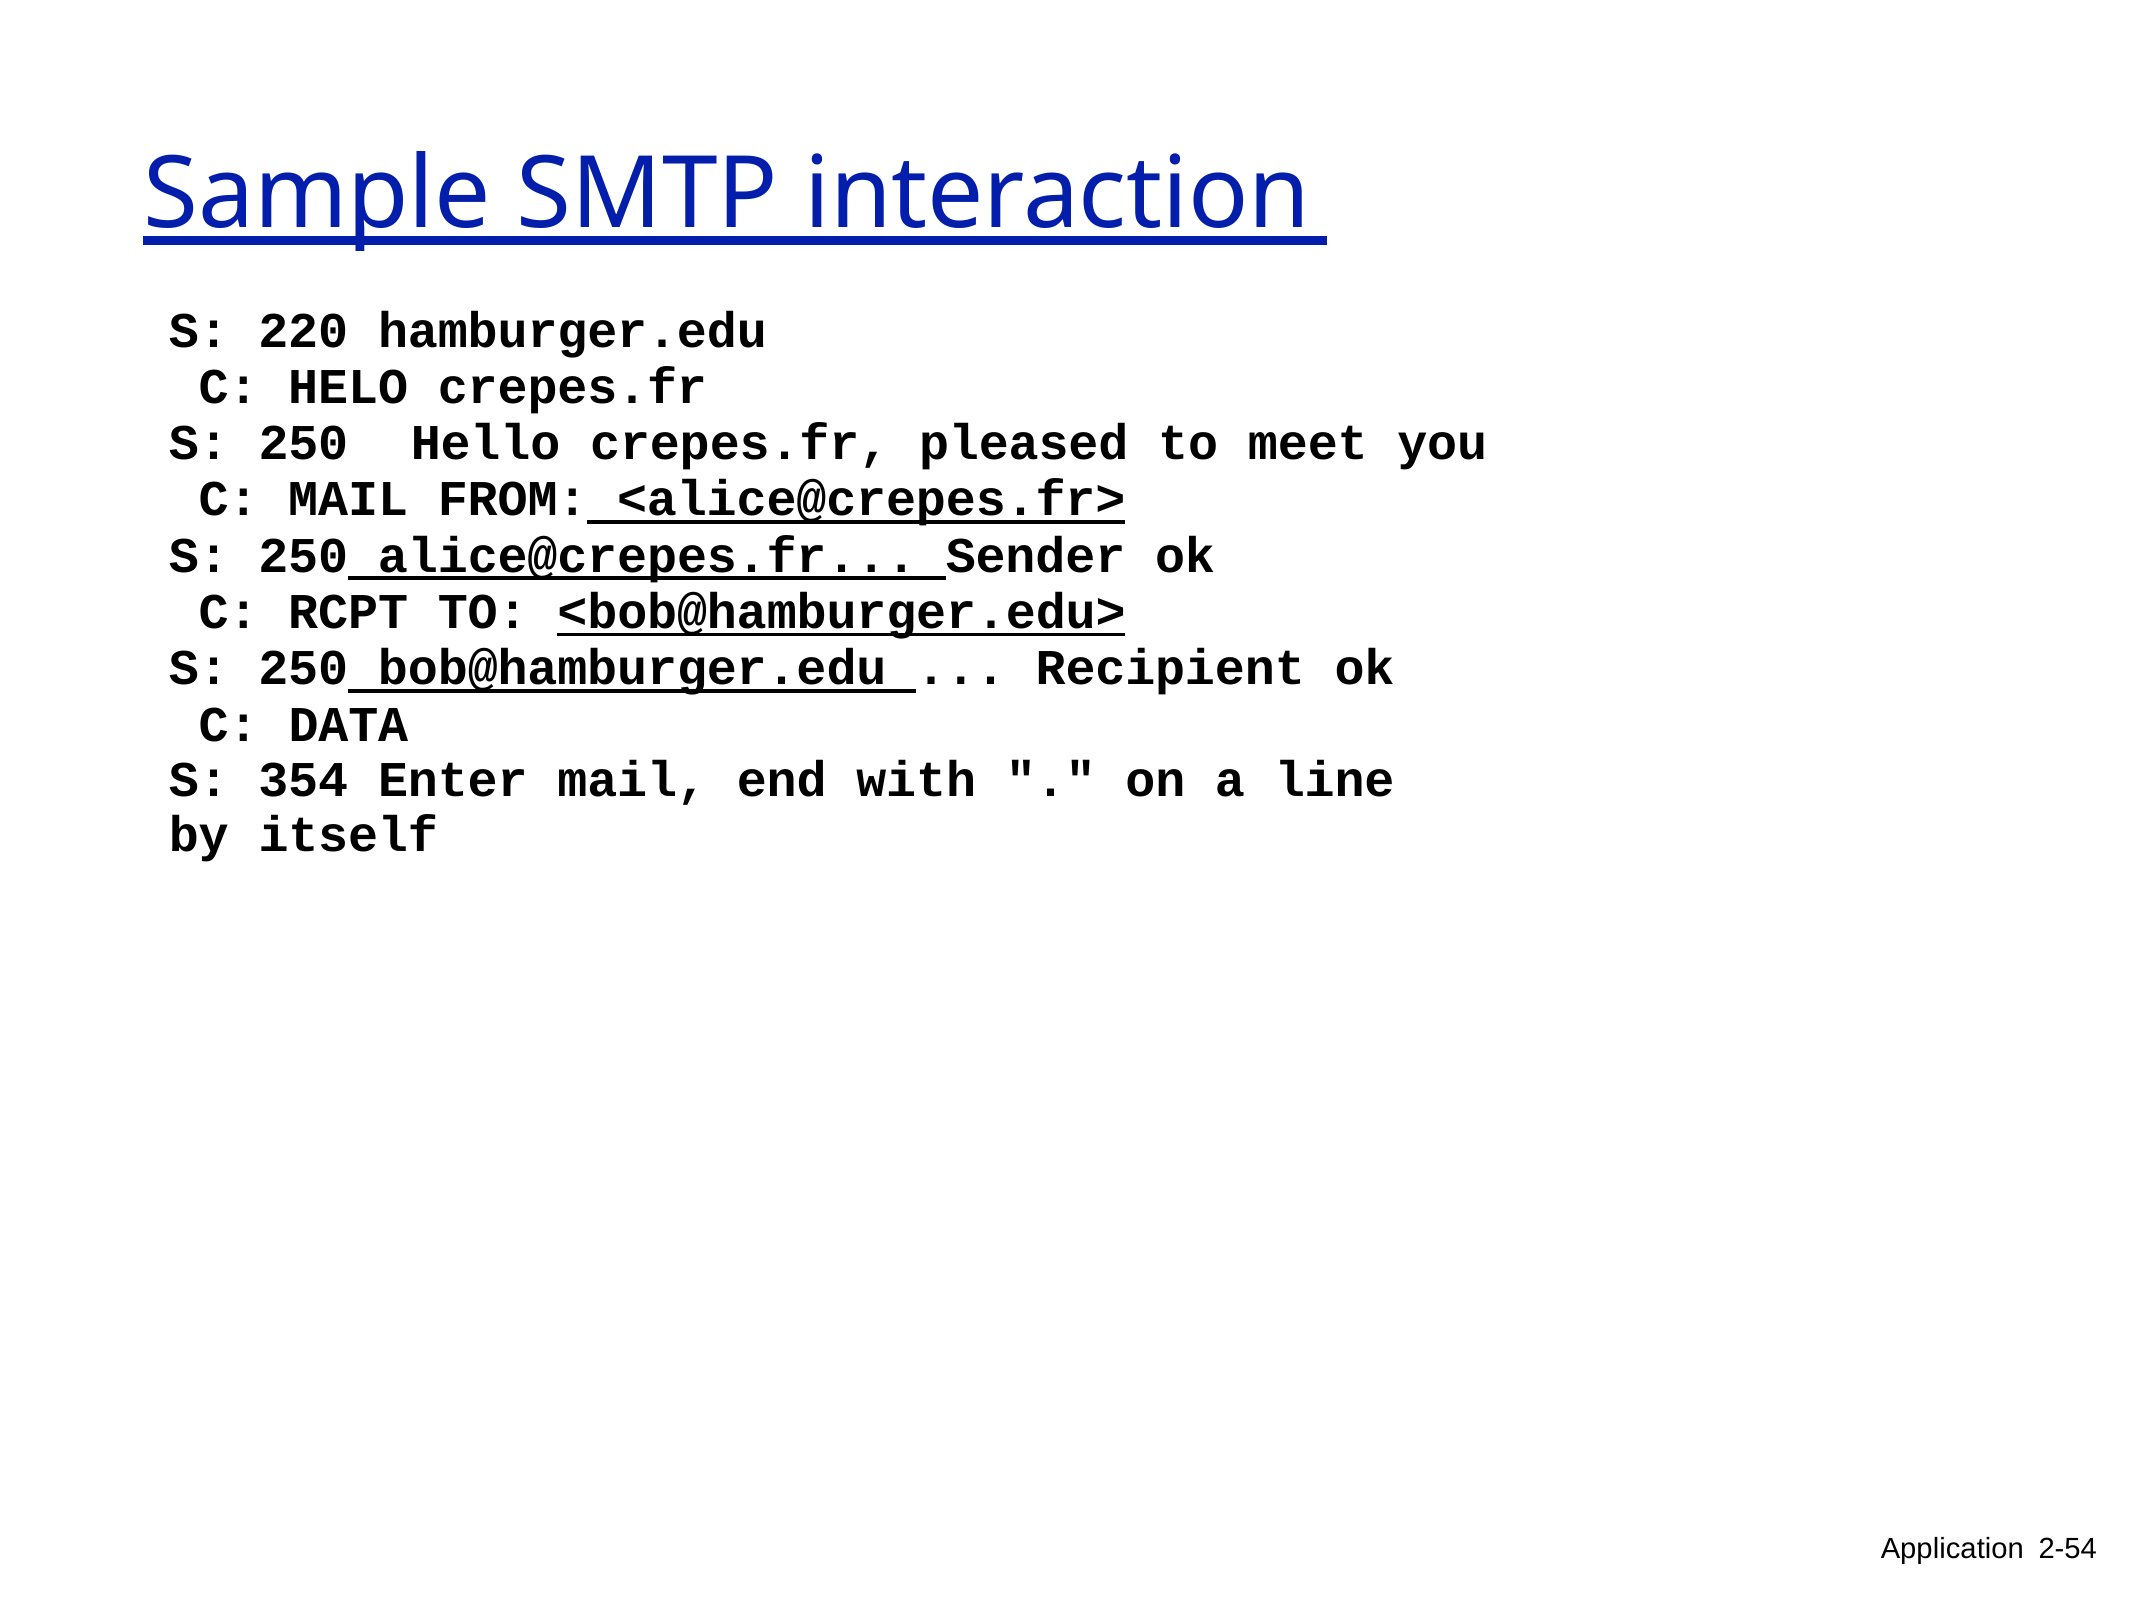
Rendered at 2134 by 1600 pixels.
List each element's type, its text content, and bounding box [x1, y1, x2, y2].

text_box S: 220 hamburger.edu C: HELO crepes.fr S: 250 Hello crepes.fr, pleased to meet you C: MAIL FROM: <alice@crepes.fr> S: 250 alice@crepes.fr... Sender ok C: RCPT TO: <bob@hamburger.edu> S: 250 bob@hamburger.edu ... Recipient ok C: DATA S: 354 Enter mail, end with "." on a line by itself [166, 293, 1701, 861]
text_box Application 2-54 [1878, 1530, 2101, 1565]
title Sample SMTP interaction [141, 125, 1330, 395]
